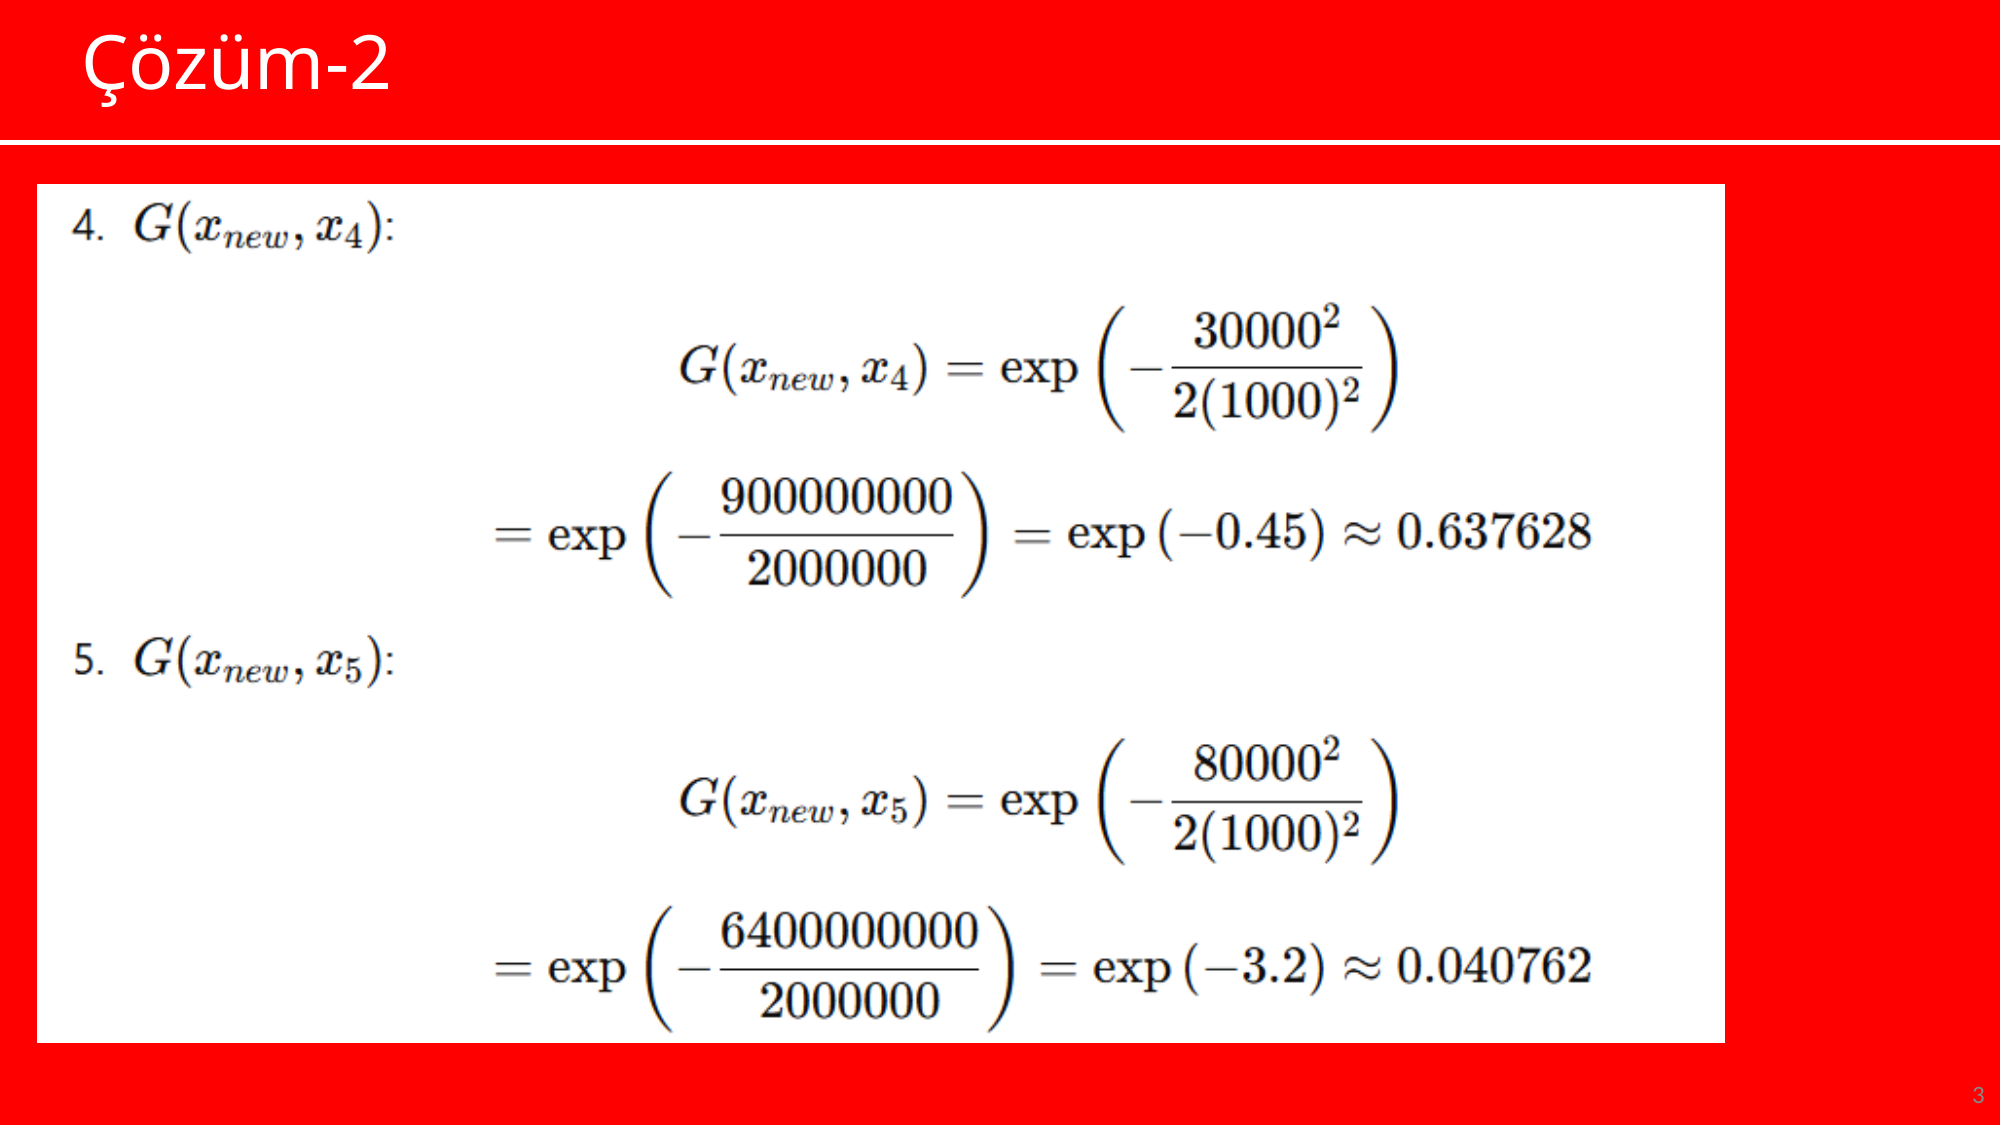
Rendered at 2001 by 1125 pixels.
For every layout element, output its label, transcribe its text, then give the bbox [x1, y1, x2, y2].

picture [36, 183, 1726, 1044]
title Çözüm-2 [79, 0, 1904, 154]
text_box 3 [1970, 1076, 1987, 1109]
